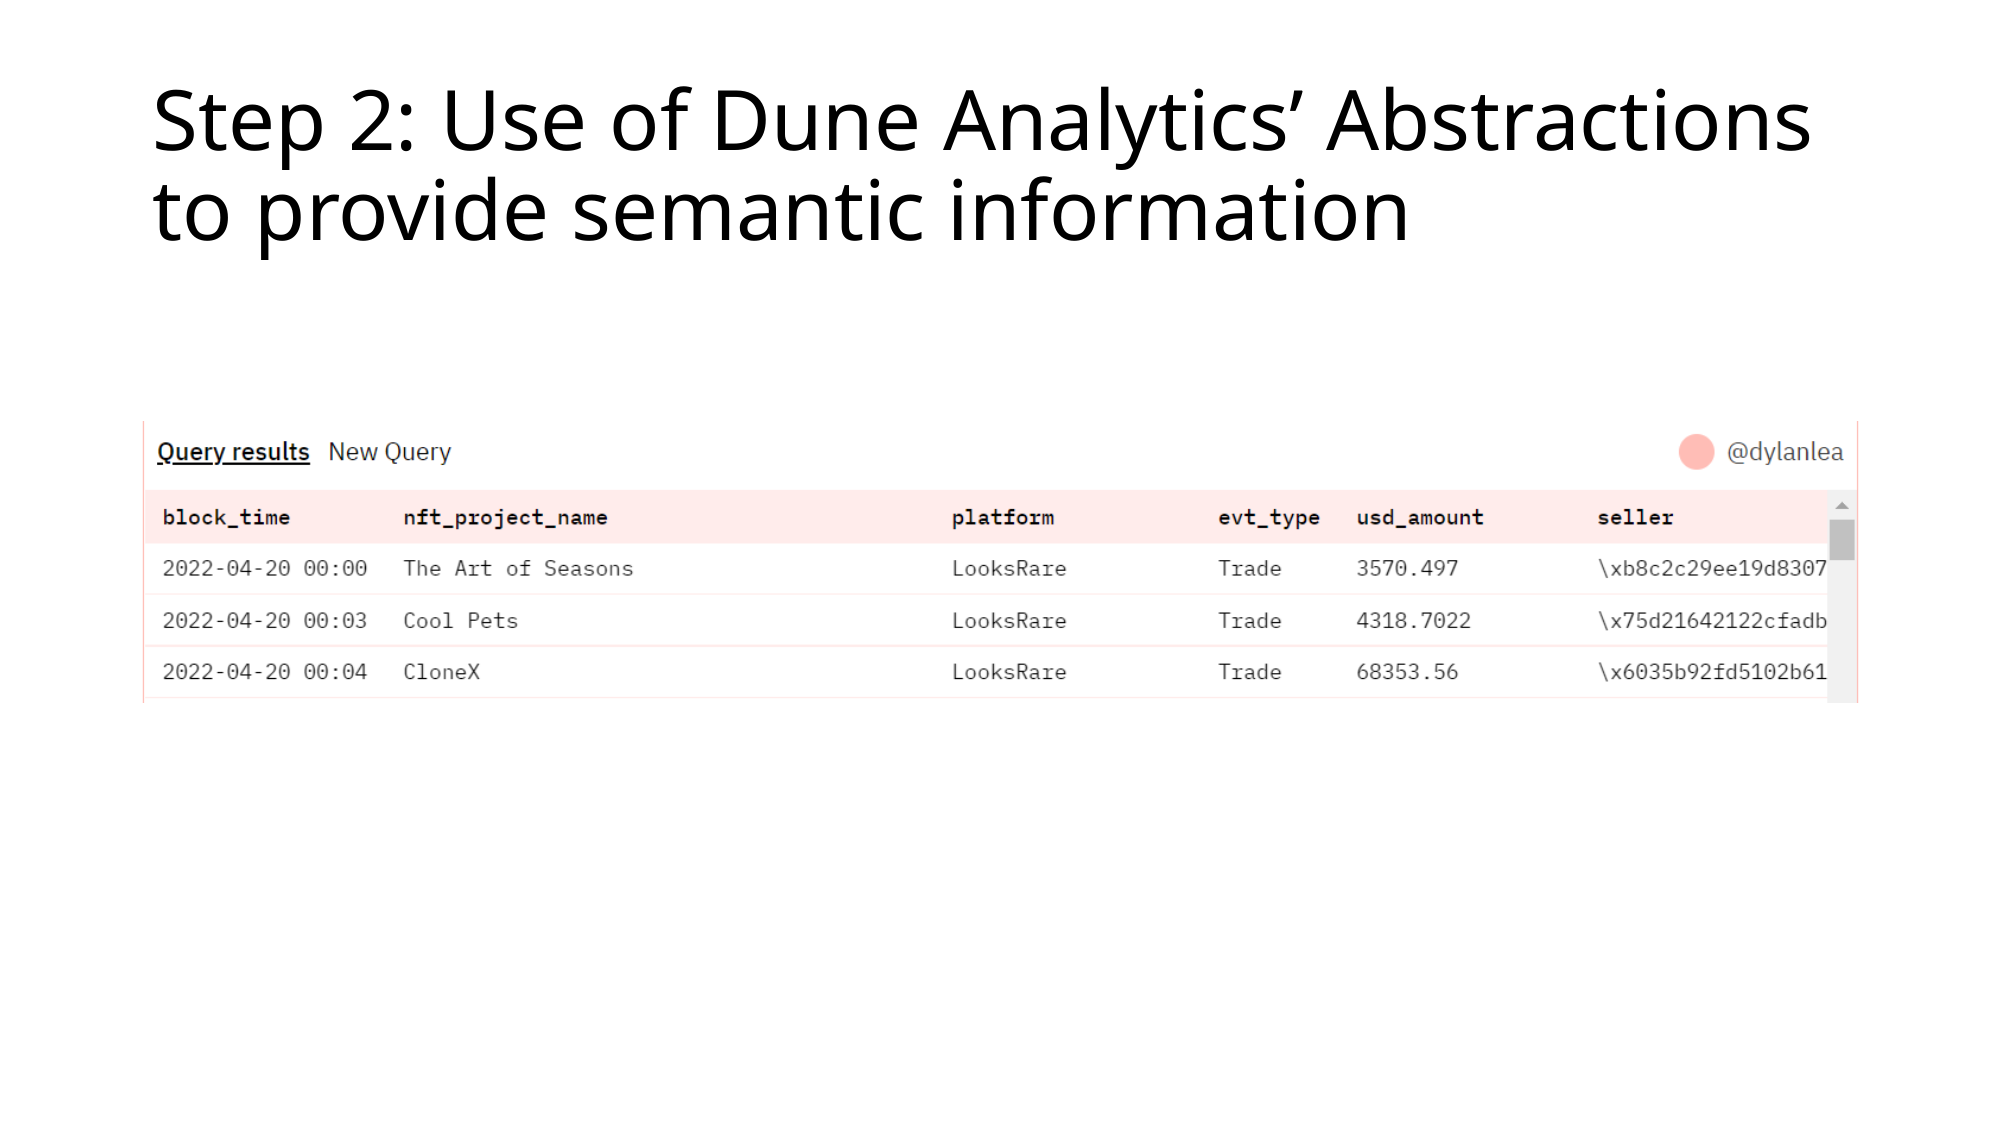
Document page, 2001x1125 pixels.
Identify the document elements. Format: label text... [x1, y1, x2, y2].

picture [137, 421, 1863, 704]
title Step 2: Use of Dune Analytics’ Abstractions to provide semantic information [137, 59, 1863, 278]
